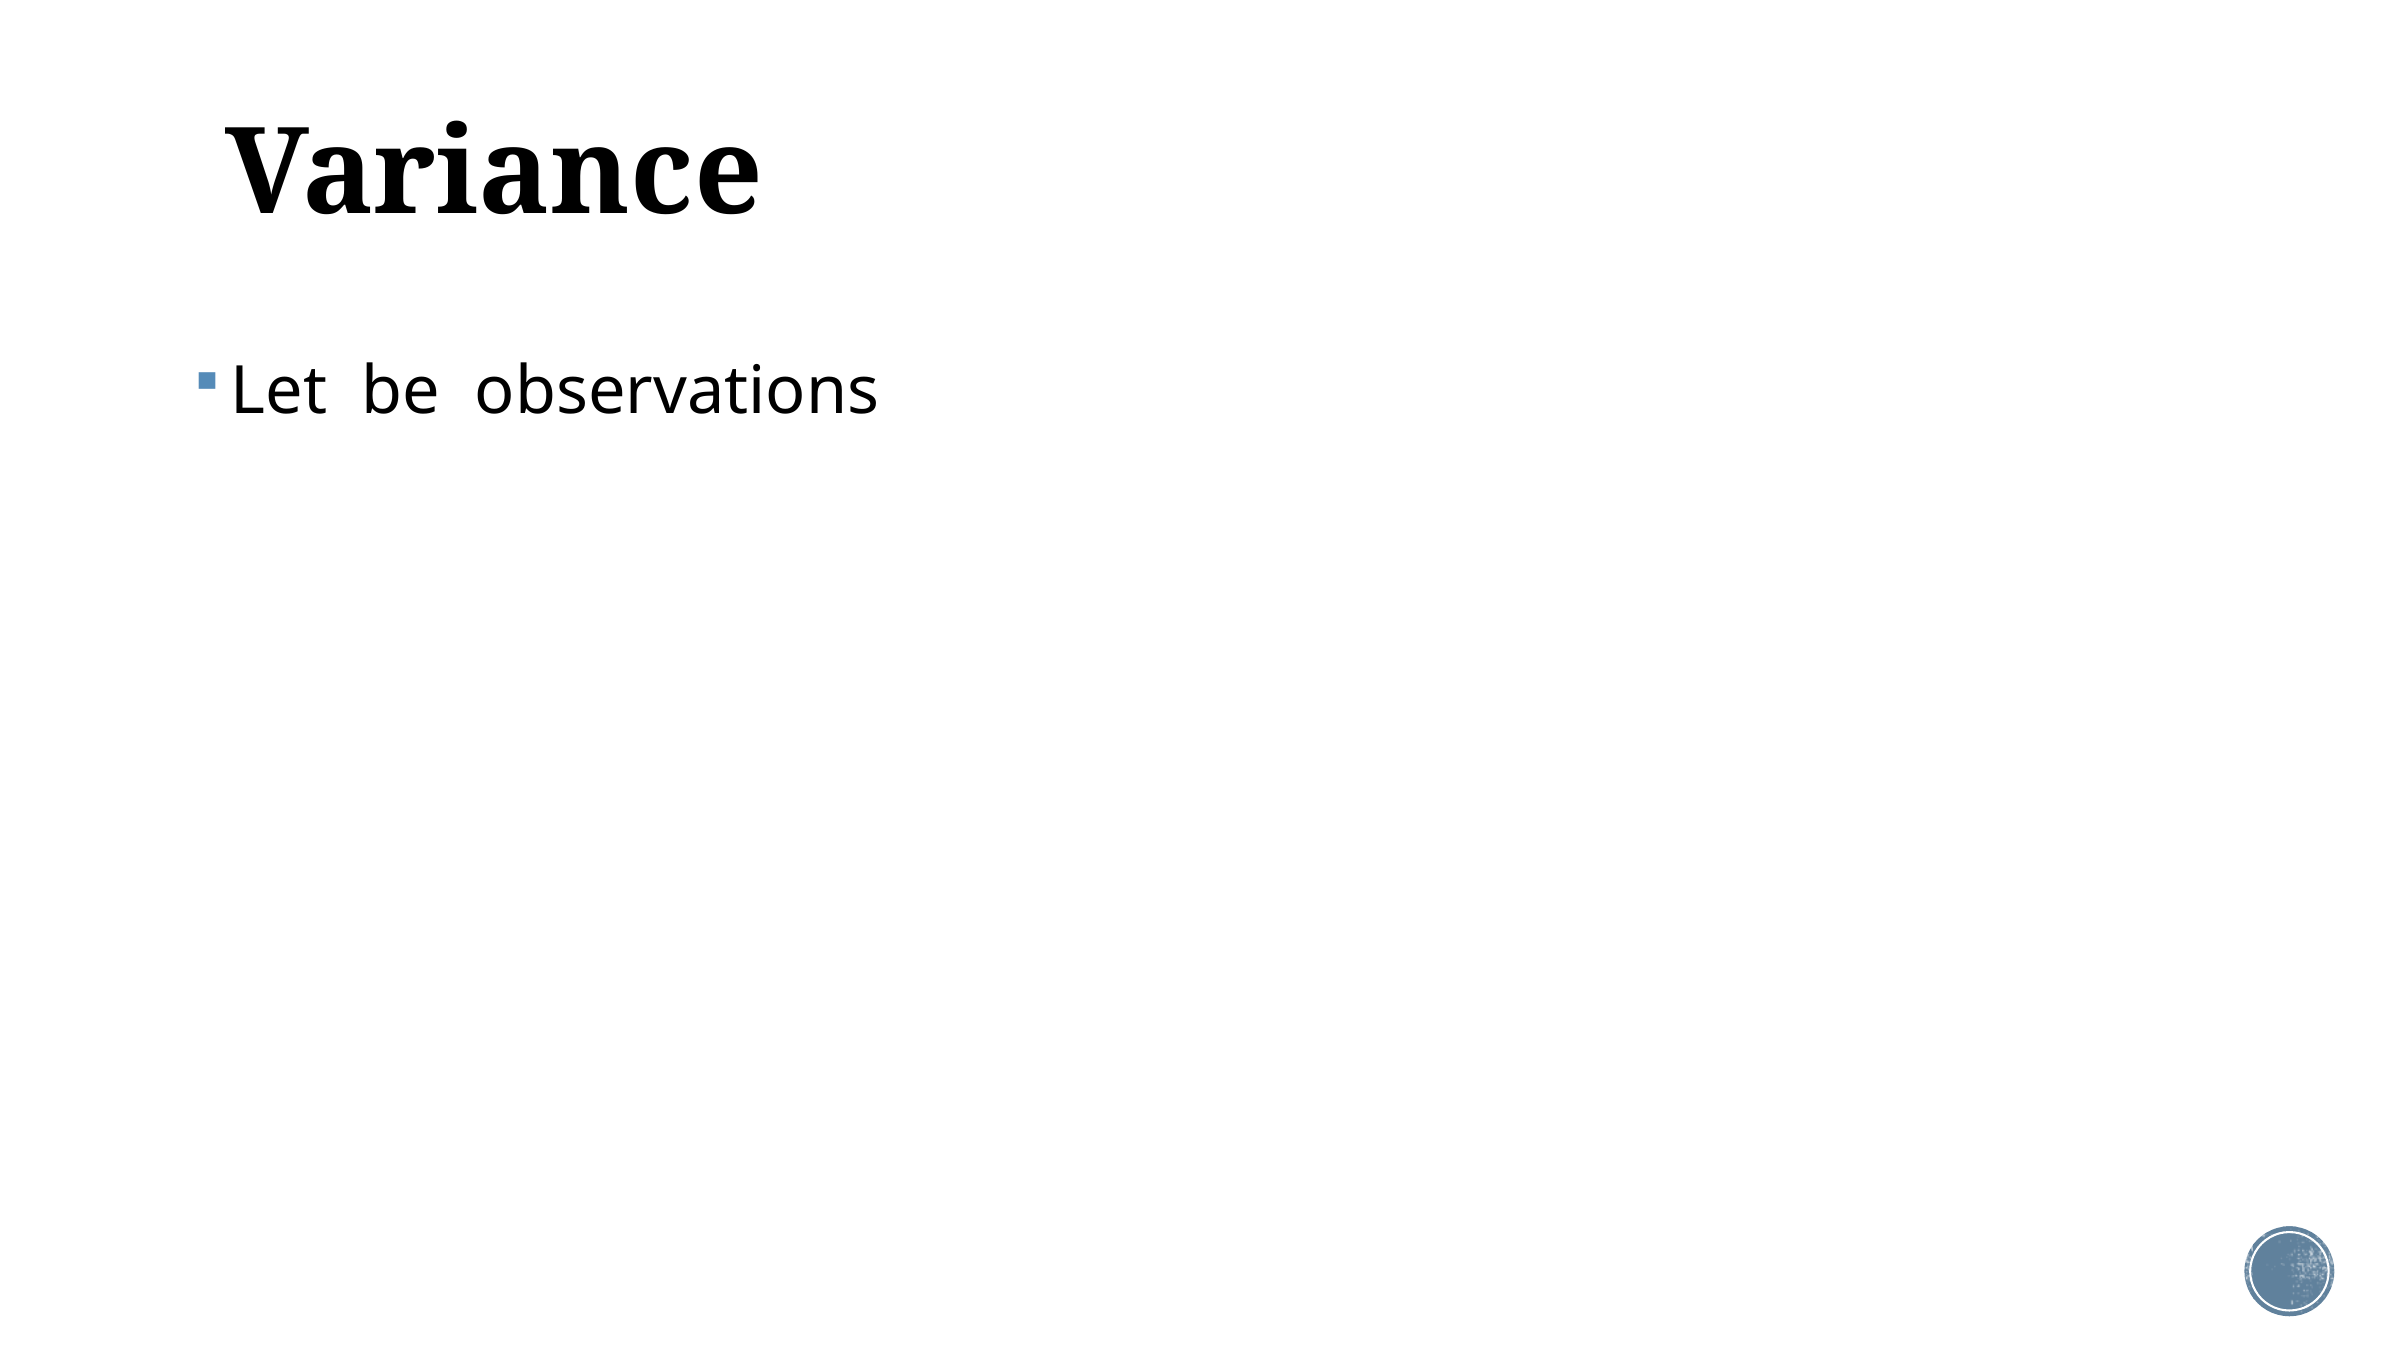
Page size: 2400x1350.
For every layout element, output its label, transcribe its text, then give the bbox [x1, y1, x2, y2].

title Variance [210, 16, 2191, 333]
